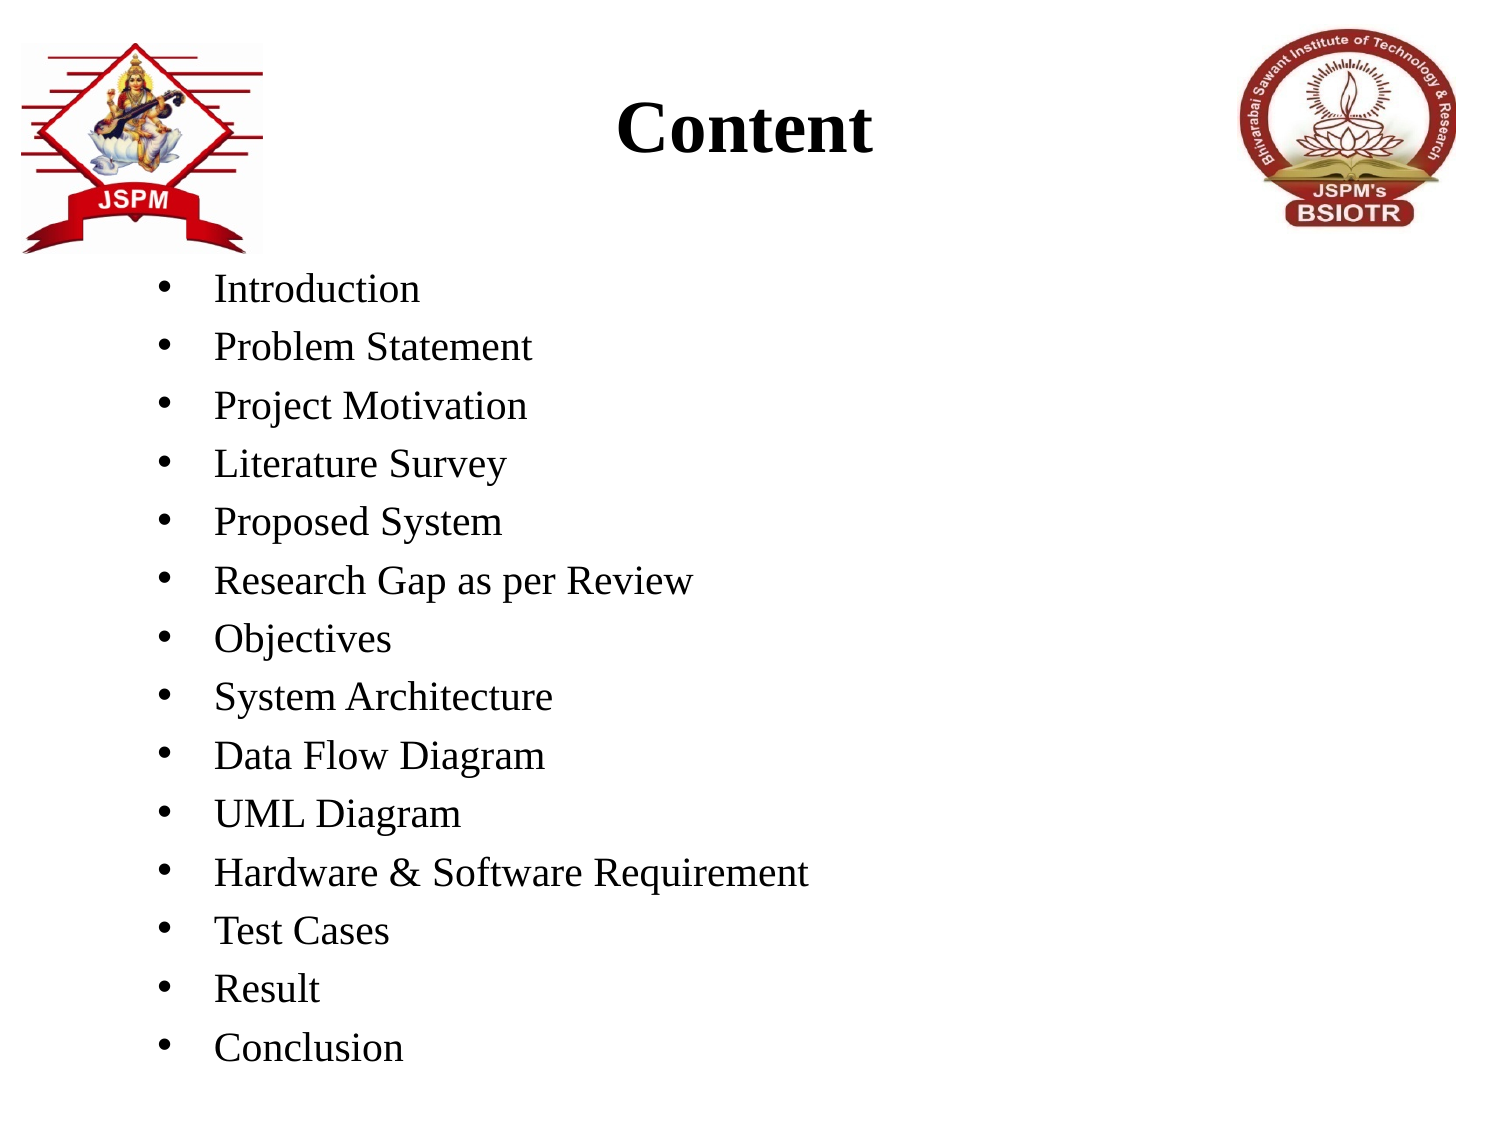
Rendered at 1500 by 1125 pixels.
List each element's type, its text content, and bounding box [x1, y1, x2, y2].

text_box Content [600, 70, 1114, 175]
list Introduction Problem Statement Project Motivation Literature Survey Proposed System Research Gap as per Review Objectives System Architecture Data Flow Diagram UML Diagram Hardware & Software Requirement Test Cases Result Conclusion [142, 253, 1418, 1027]
picture [1237, 24, 1456, 238]
picture [21, 43, 263, 254]
